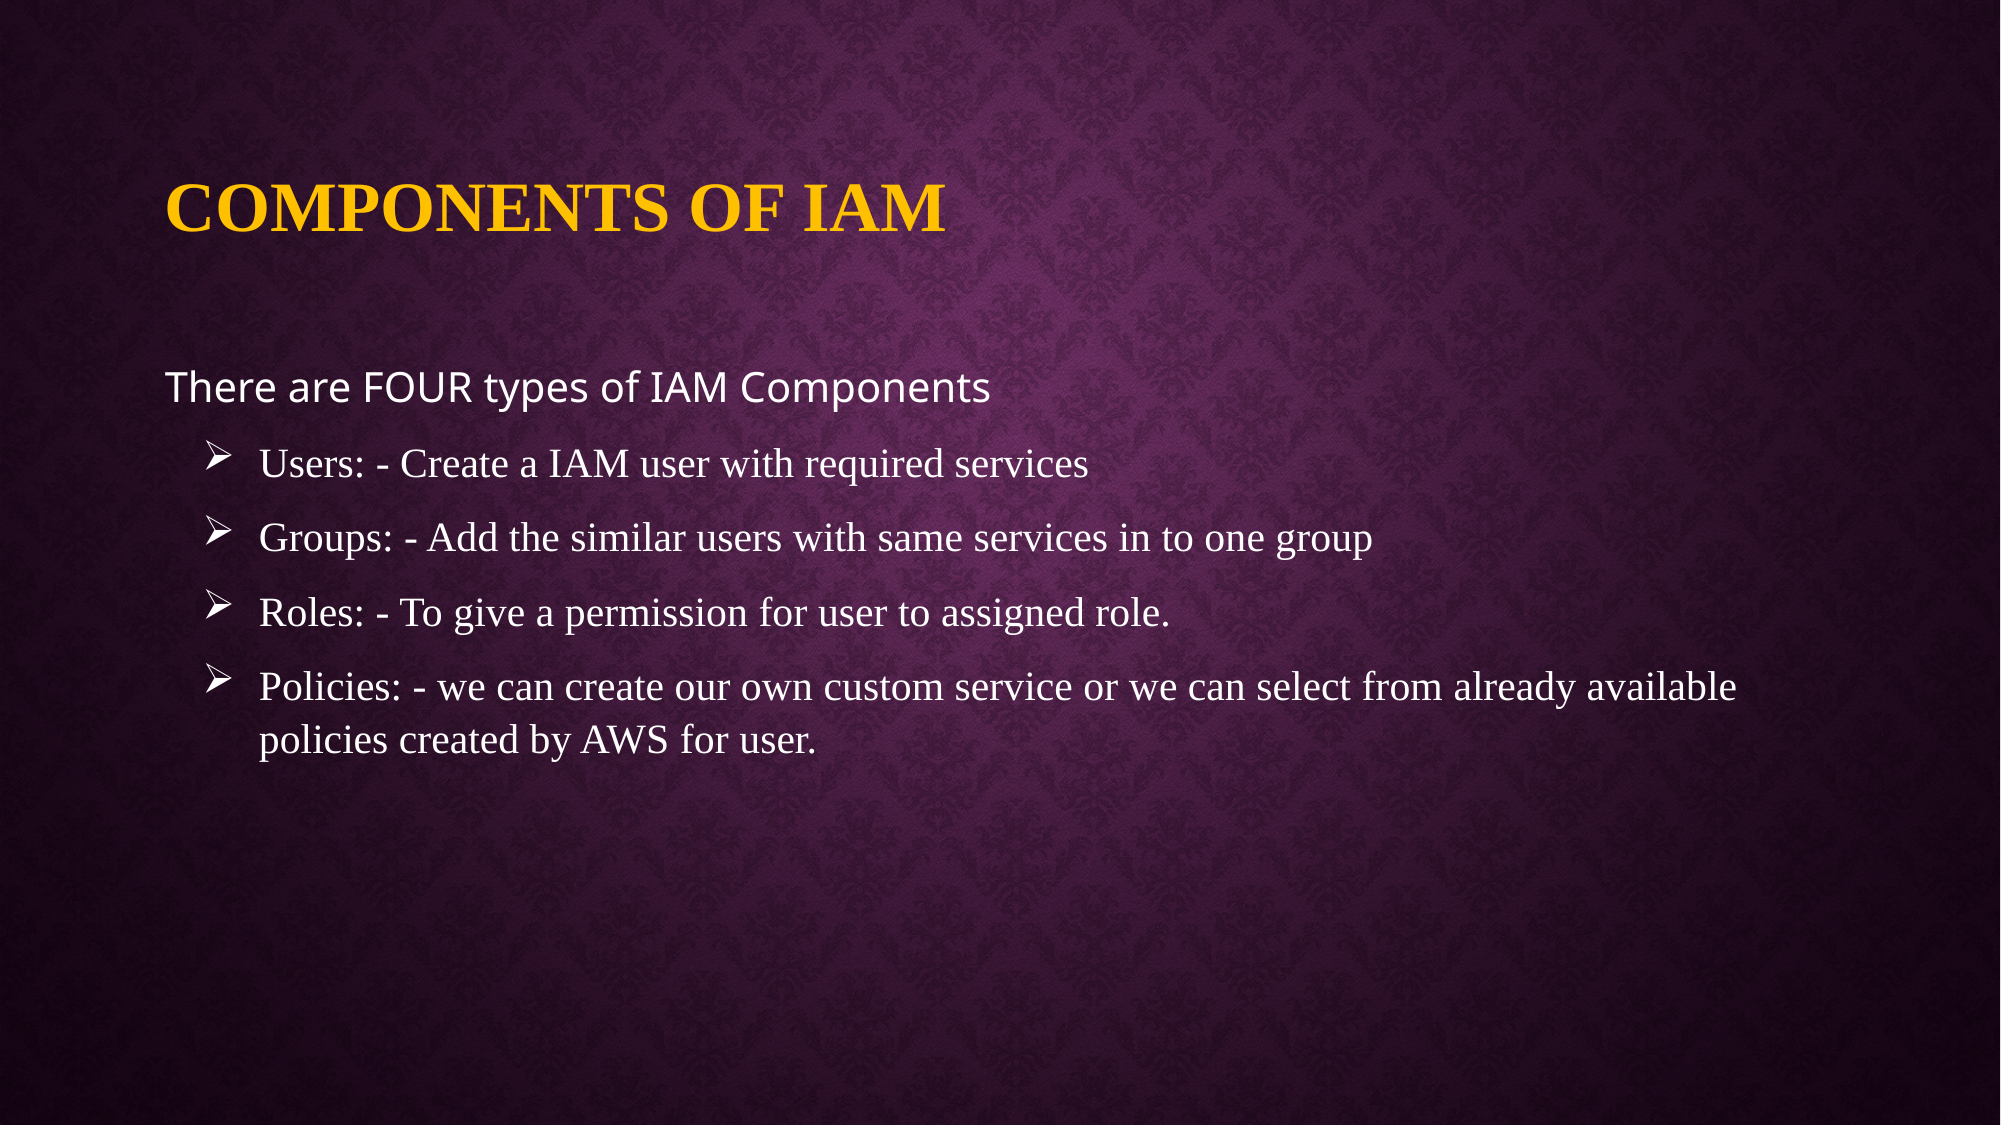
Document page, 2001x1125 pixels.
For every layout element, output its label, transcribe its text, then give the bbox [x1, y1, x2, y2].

list There are FOUR types of IAM Components Users: - Create a IAM user with required services Groups: - Add the similar users with same services in to one group Roles: - To give a permission for user to assigned role. Policies: - we can create our own custom service or we can select from already available policies created by AWS for user. [149, 343, 1849, 950]
title Components of iam [149, 99, 1849, 318]
